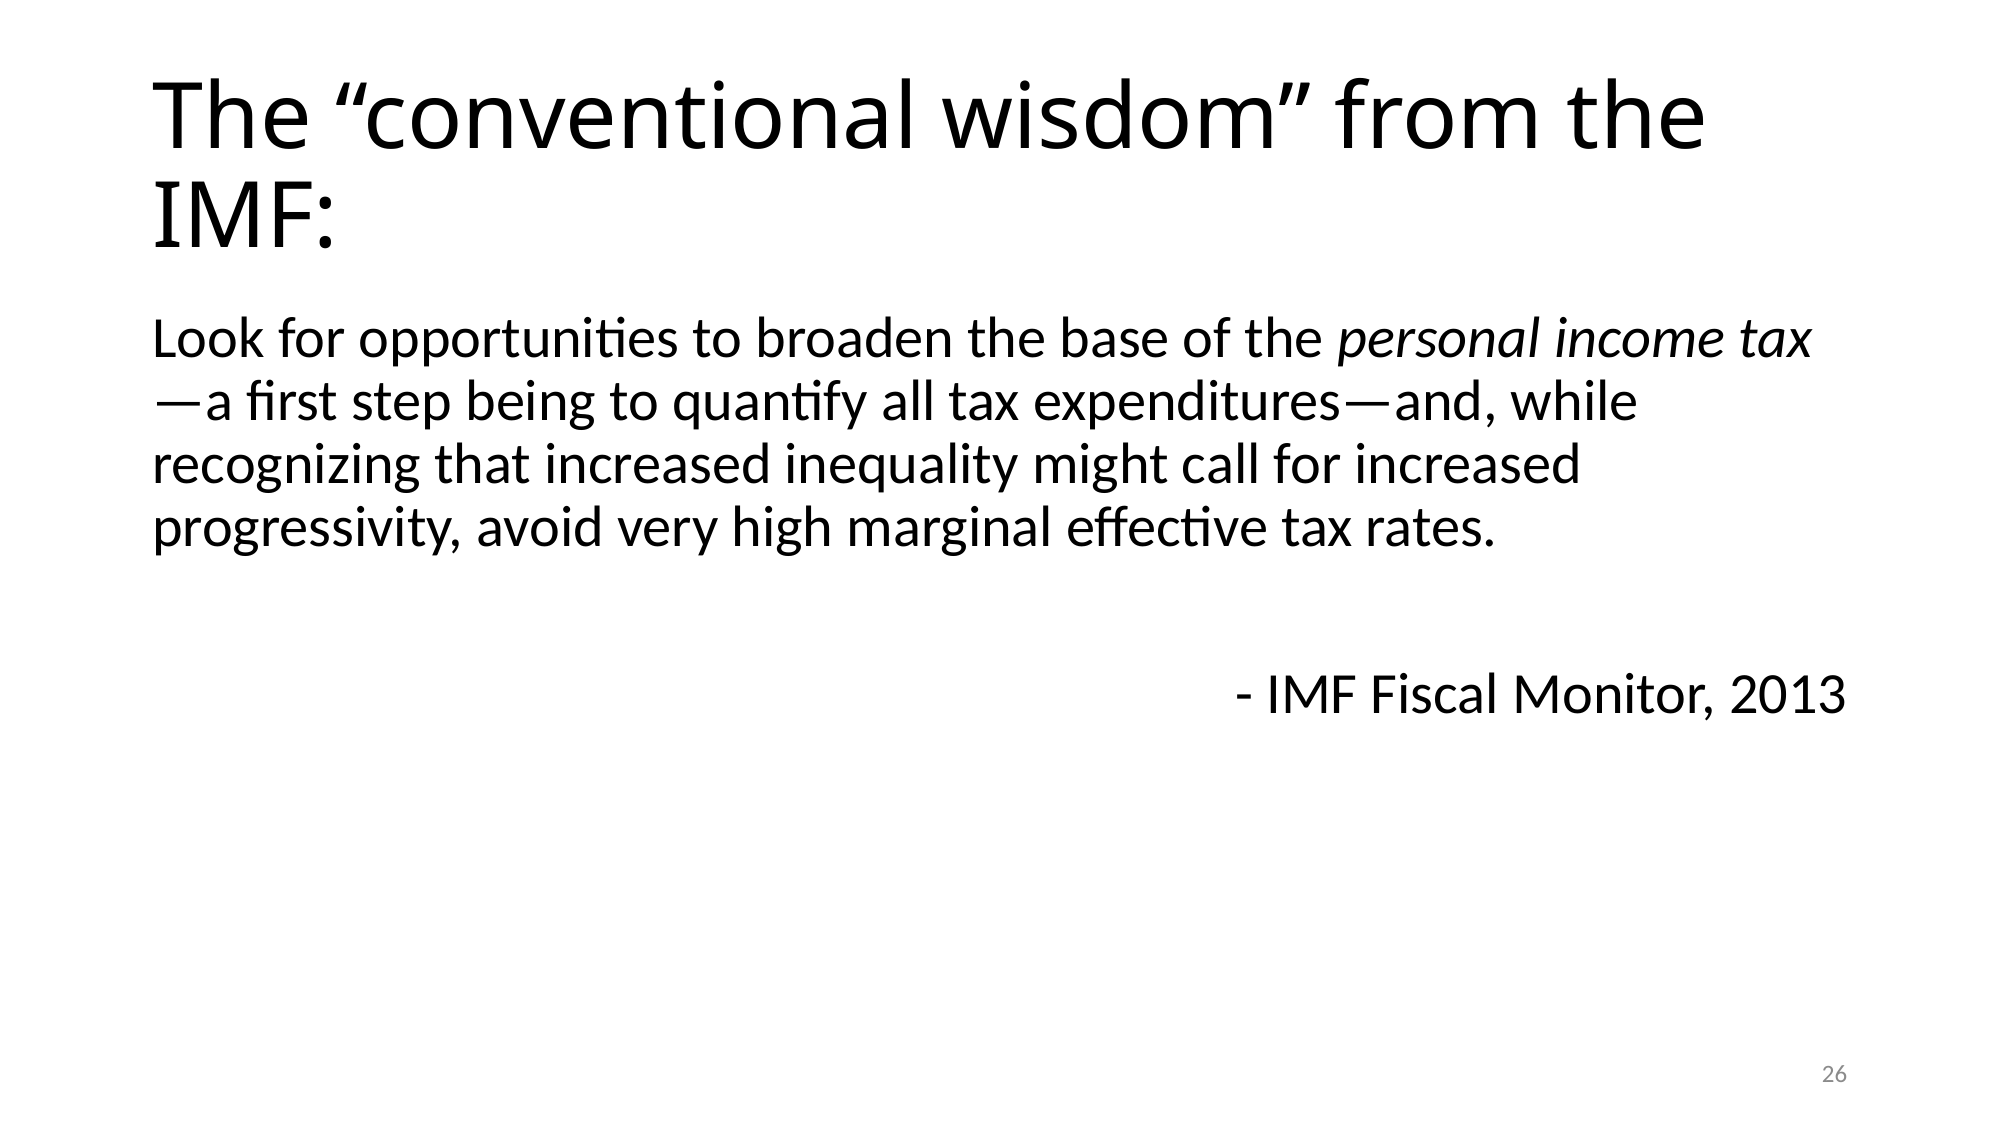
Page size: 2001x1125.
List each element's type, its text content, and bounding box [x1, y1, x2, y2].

title The “conventional wisdom” from the IMF: [137, 59, 1863, 278]
slide_number 26 [1412, 1042, 1863, 1103]
list Look for opportunities to broaden the base of the personal income tax—a first step being to quantify all tax expenditures—and, while recognizing that increased inequality might call for increased progressivity, avoid very high marginal effective tax rates. - IMF Fiscal Monitor, 2013 [137, 299, 1863, 1014]
